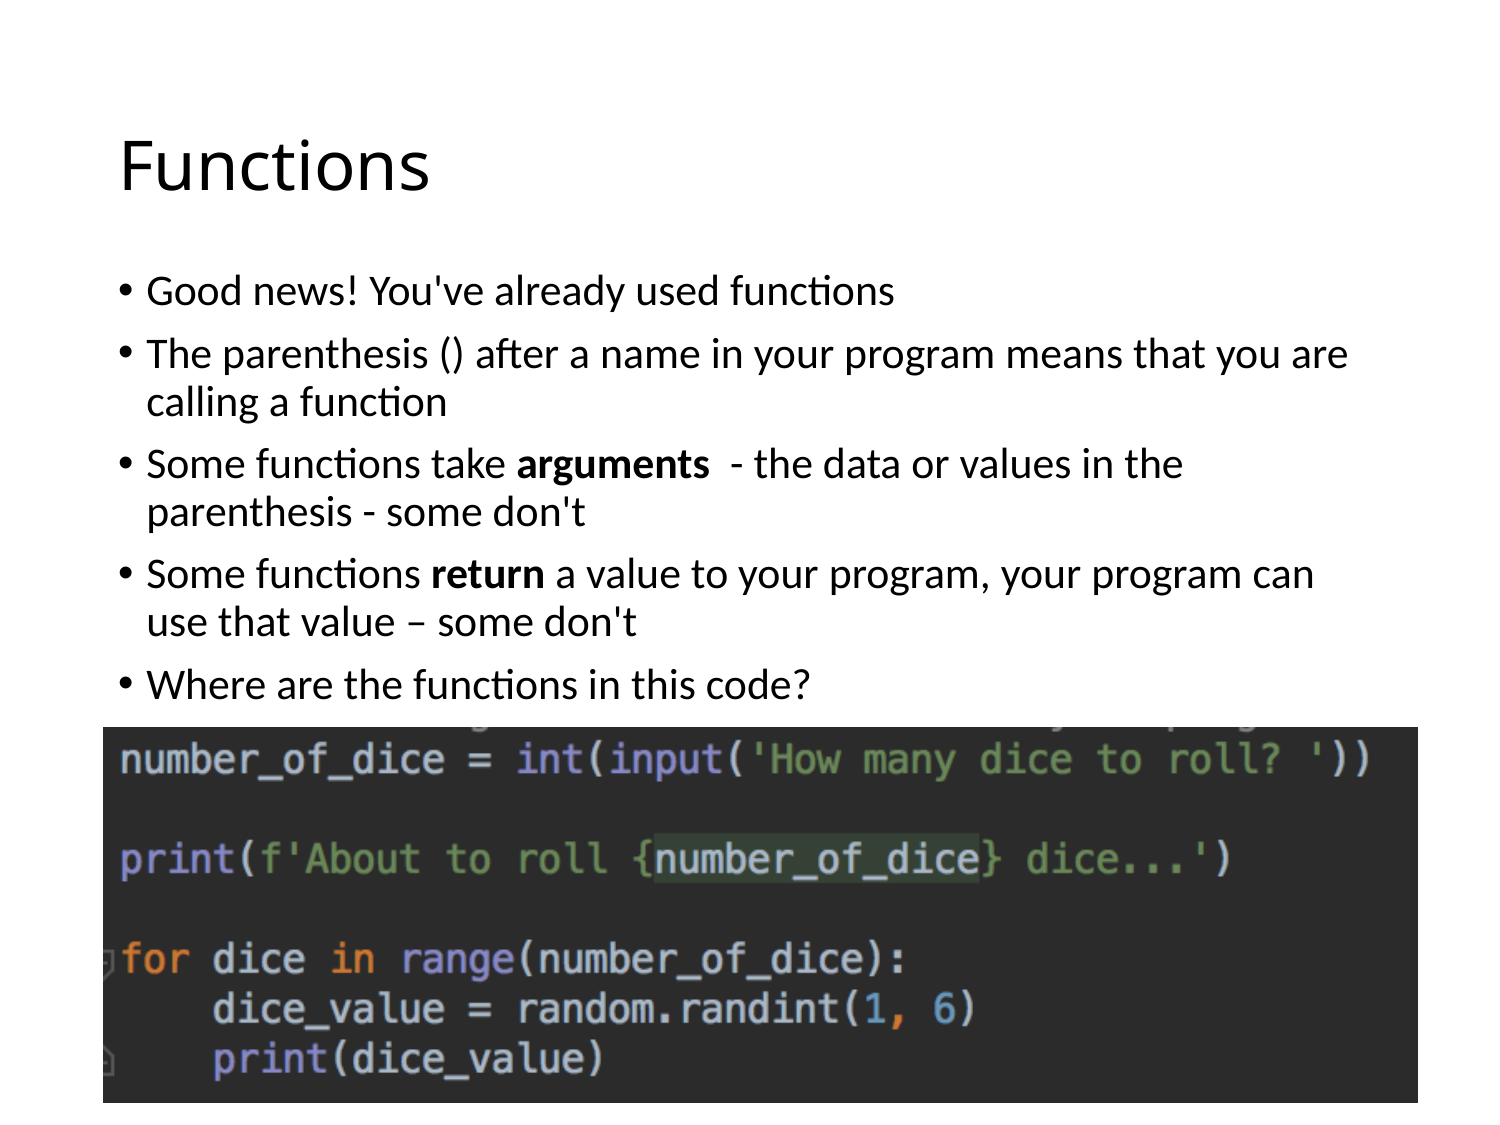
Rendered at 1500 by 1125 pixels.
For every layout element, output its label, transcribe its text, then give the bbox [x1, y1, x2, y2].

title Functions [103, 59, 1397, 260]
list Good news! You've already used functions The parenthesis () after a name in your program means that you are calling a function Some functions take arguments - the data or values in the parenthesis - some don't Some functions return a value to your program, your program can use that value – some don't Where are the functions in this code? [103, 260, 1397, 727]
picture [103, 727, 1418, 1103]
